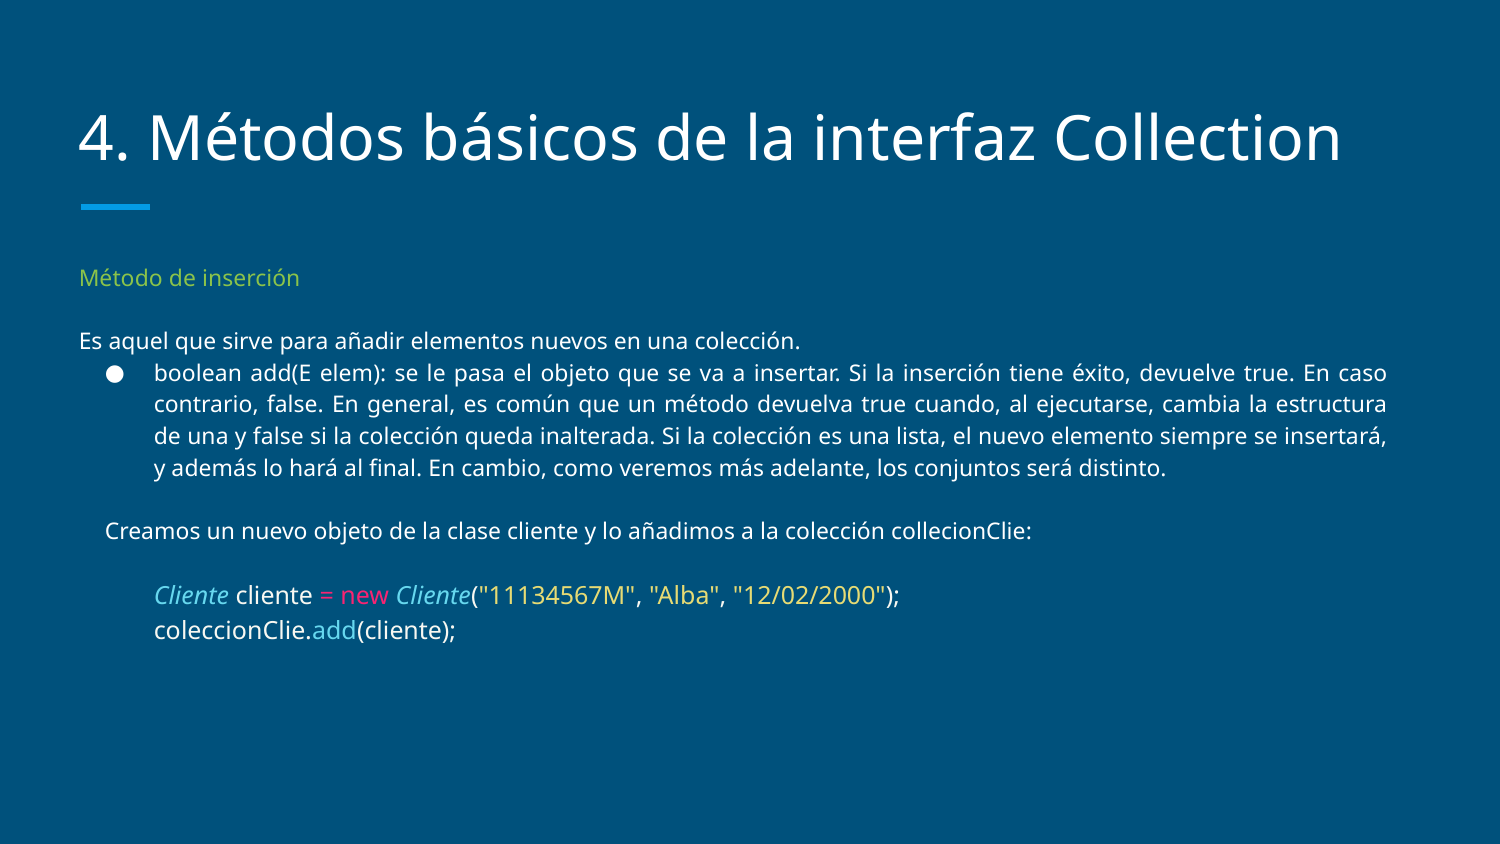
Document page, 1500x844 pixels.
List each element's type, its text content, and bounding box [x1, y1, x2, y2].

title 4. Métodos básicos de la interfaz Collection [63, 75, 1437, 188]
list Método de inserción Es aquel que sirve para añadir elementos nuevos en una colección. boolean add(E elem): se le pasa el objeto que se va a insertar. Si la inserción tiene éxito, devuelve true. En caso contrario, false. En general, es común que un método devuelva true cuando, al ejecutarse, cambia la estructura de una y false si la colección queda inalterada. Si la colección es una lista, el nuevo elemento siempre se insertará, y además lo hará al final. En cambio, como veremos más adelante, los conjuntos será distinto. Creamos un nuevo objeto de la clase cliente y lo añadimos a la colección collecionClie: Cliente cliente = new Cliente("11134567M", "Alba", "12/02/2000"); coleccionClie.add(cliente); [63, 244, 1404, 771]
